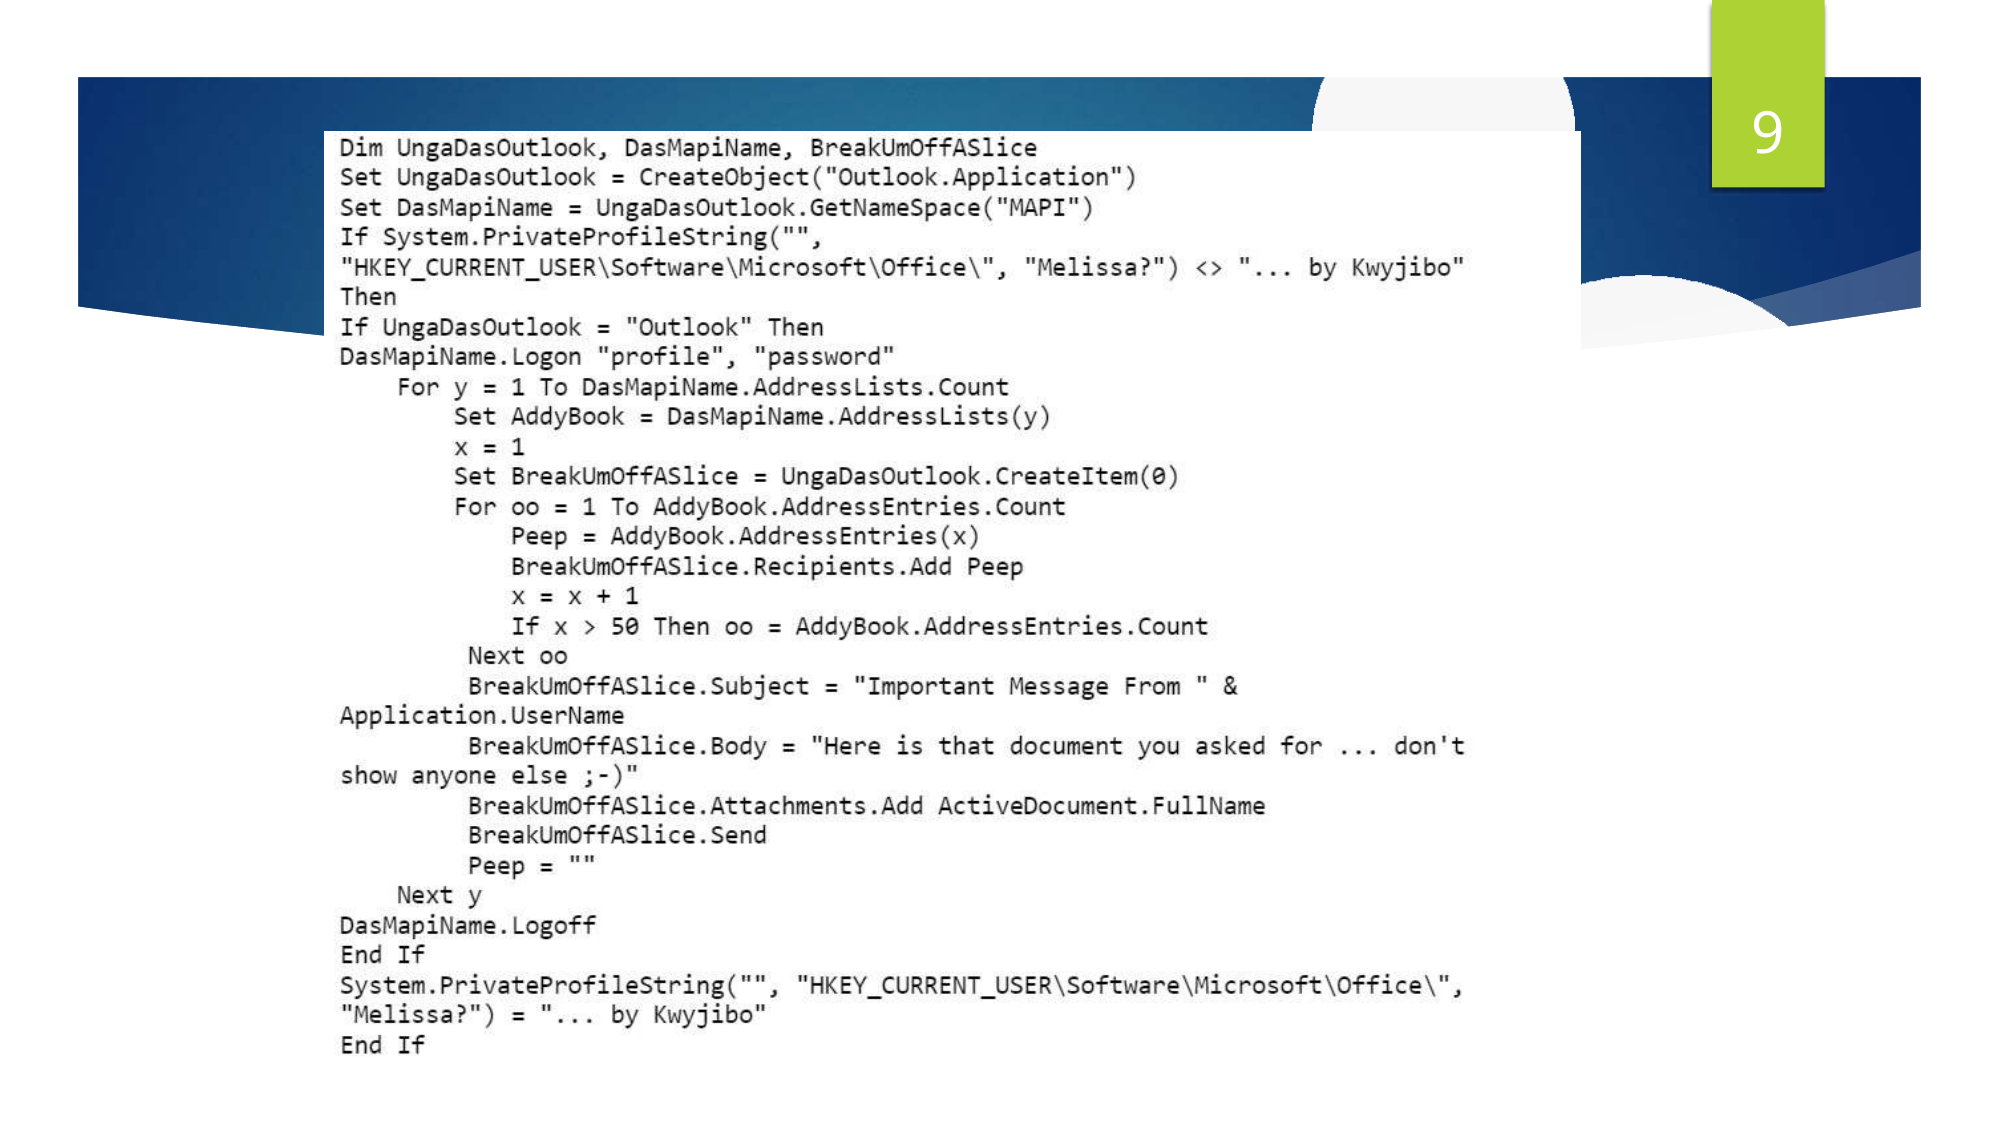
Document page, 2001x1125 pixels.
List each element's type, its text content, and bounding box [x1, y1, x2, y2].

picture [79, 0, 1920, 1063]
text_box 9 [1749, 93, 1786, 166]
